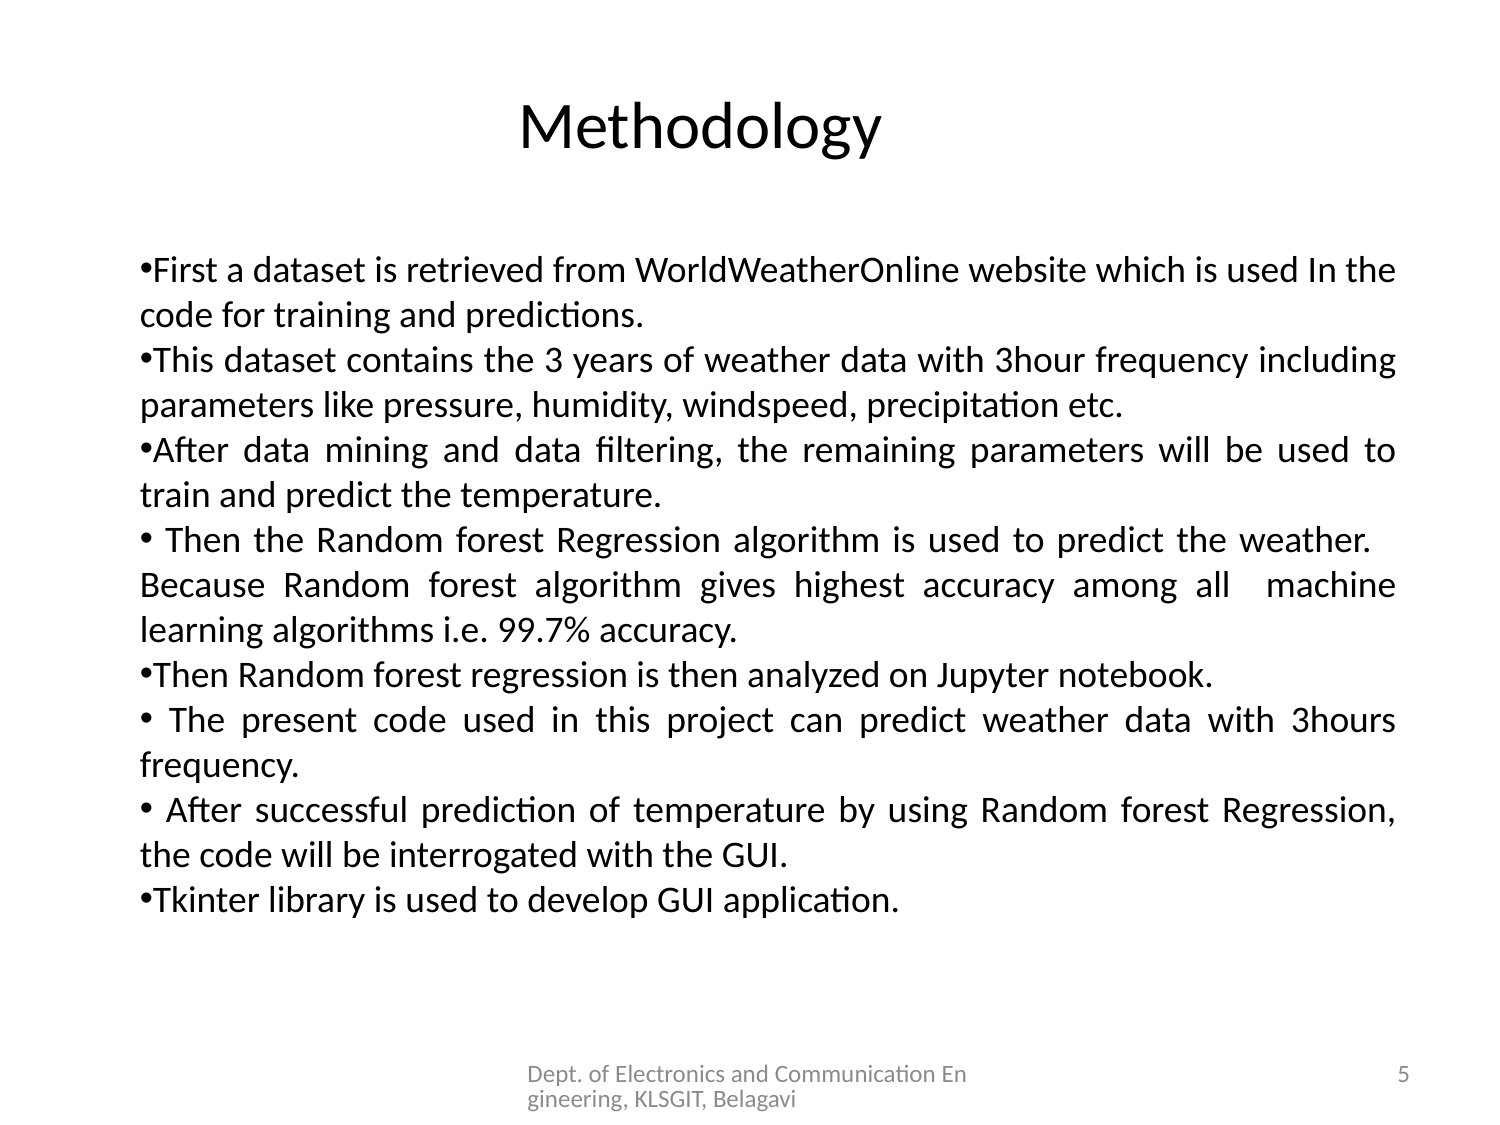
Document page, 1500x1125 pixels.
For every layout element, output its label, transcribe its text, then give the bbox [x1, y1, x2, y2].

slide_number 5 [1074, 1042, 1425, 1103]
text_box First a dataset is retrieved from WorldWeatherOnline website which is used In the code for training and predictions. This dataset contains the 3 years of weather data with 3hour frequency including parameters like pressure, humidity, windspeed, precipitation etc. After data mining and data filtering, the remaining parameters will be used to train and predict the temperature. Then the Random forest Regression algorithm is used to predict the weather. Because Random forest algorithm gives highest accuracy among all machine learning algorithms i.e. 99.7% accuracy. Then Random forest regression is then analyzed on Jupyter notebook. The present code used in this project can predict weather data with 3hours frequency. After successful prediction of temperature by using Random forest Regression, the code will be interrogated with the GUI. Tkinter library is used to develop GUI application. [124, 237, 1413, 973]
text_box Methodology [503, 74, 898, 170]
footer Dept. of Electronics and Communication Engineering, KLSGIT, Belagavi [512, 1042, 988, 1103]
